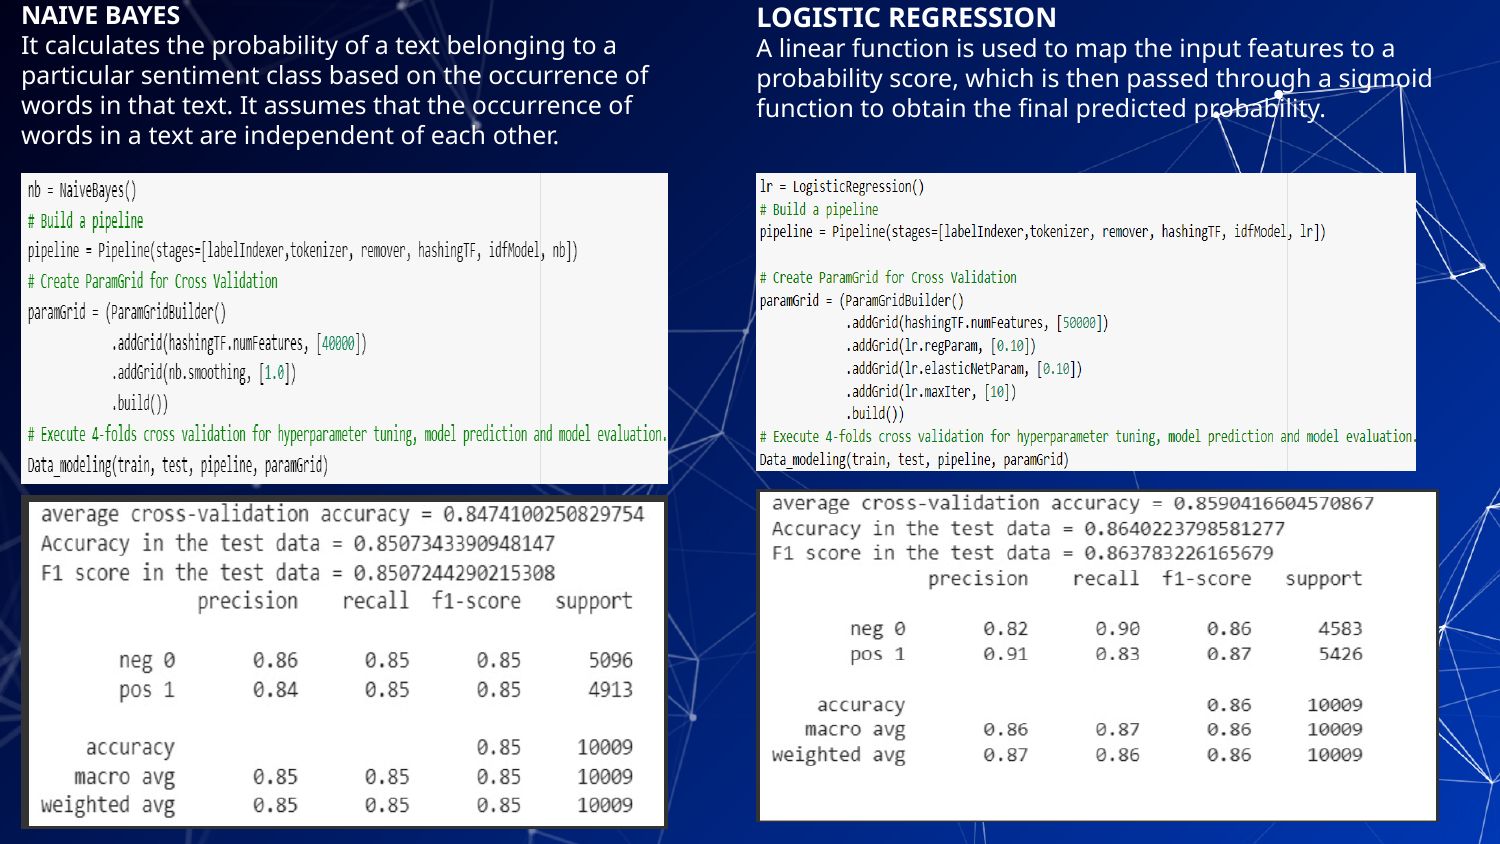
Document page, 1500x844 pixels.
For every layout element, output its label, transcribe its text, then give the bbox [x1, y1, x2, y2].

slide_number 10 [1391, 779, 1482, 844]
picture [0, 0, 1500, 844]
list LOGISTIC REGRESSION A linear function is used to map the input features to a probability score, which is then passed through a sigmoid function to obtain the final predicted probability. [756, 0, 1439, 156]
list NAIVE BAYES It calculates the probability of a text belonging to a particular sentiment class based on the occurrence of words in that text. It assumes that the occurrence of words in a text are independent of each other. [21, 0, 668, 173]
